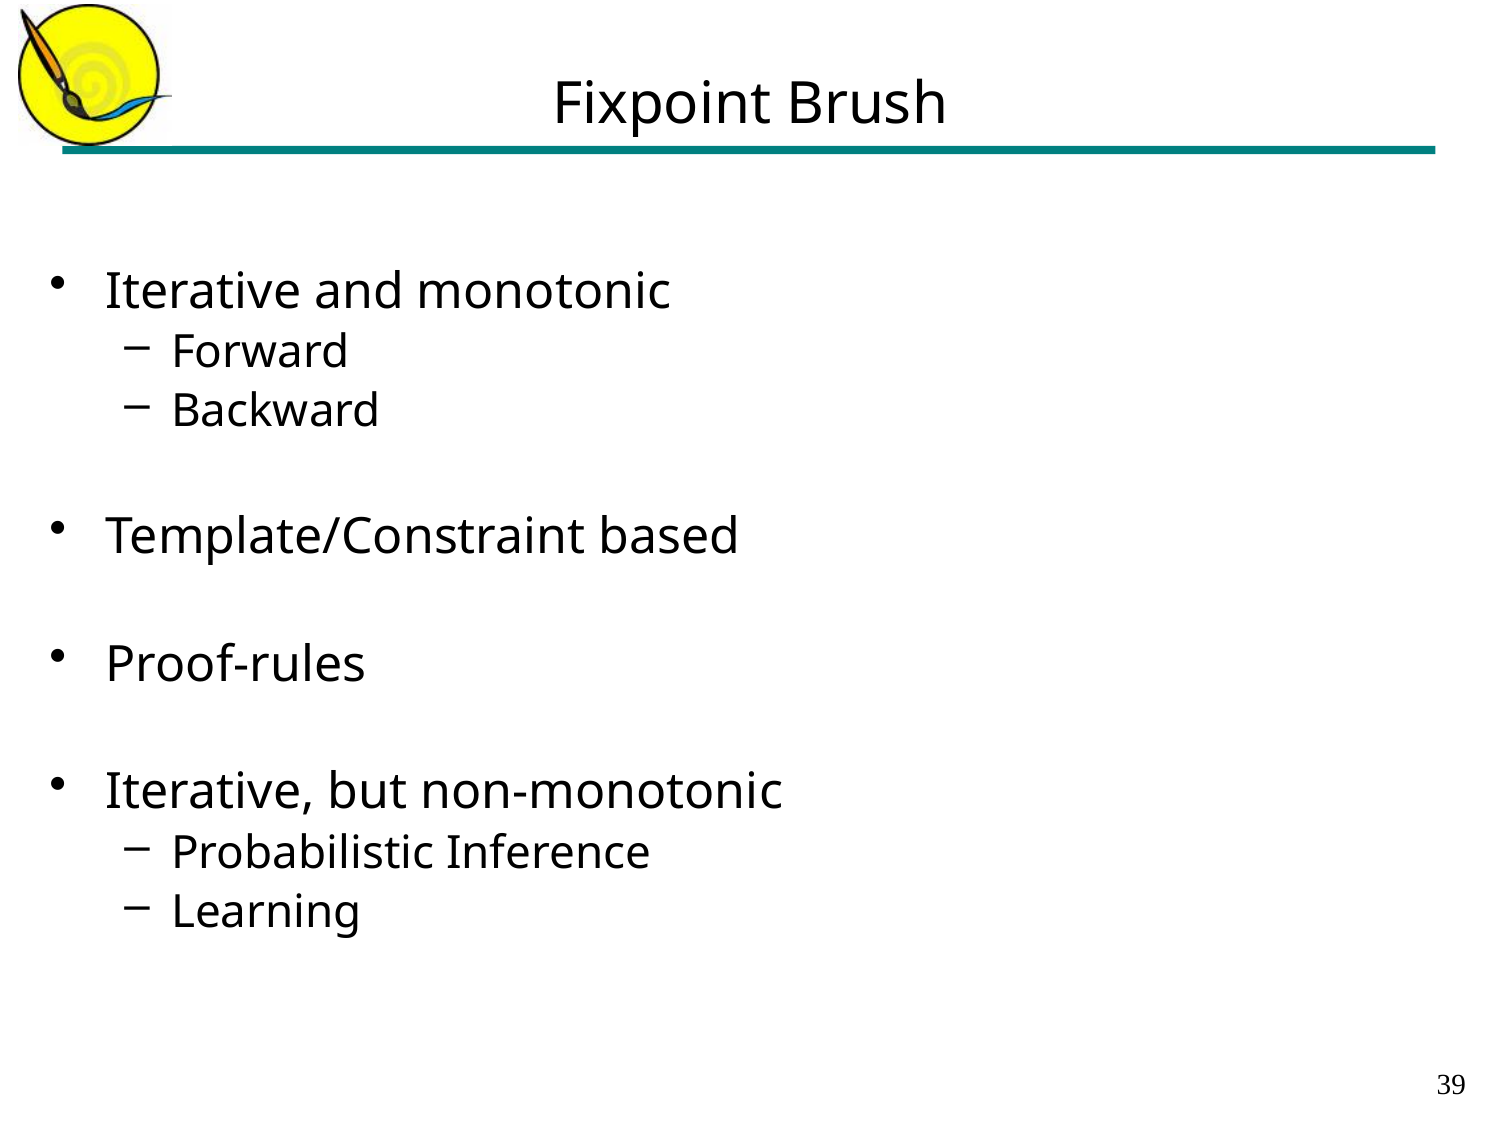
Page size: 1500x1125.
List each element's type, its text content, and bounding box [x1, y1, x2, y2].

slide_number 38 [1168, 1057, 1482, 1121]
list Iterative and monotonic Forward Backward Template/Constraint based Proof-rules Iterative, but non-monotonic Probabilistic Inference Learning [34, 187, 1469, 1013]
title Fixpoint Brush [174, 49, 1388, 151]
picture [18, 3, 173, 146]
